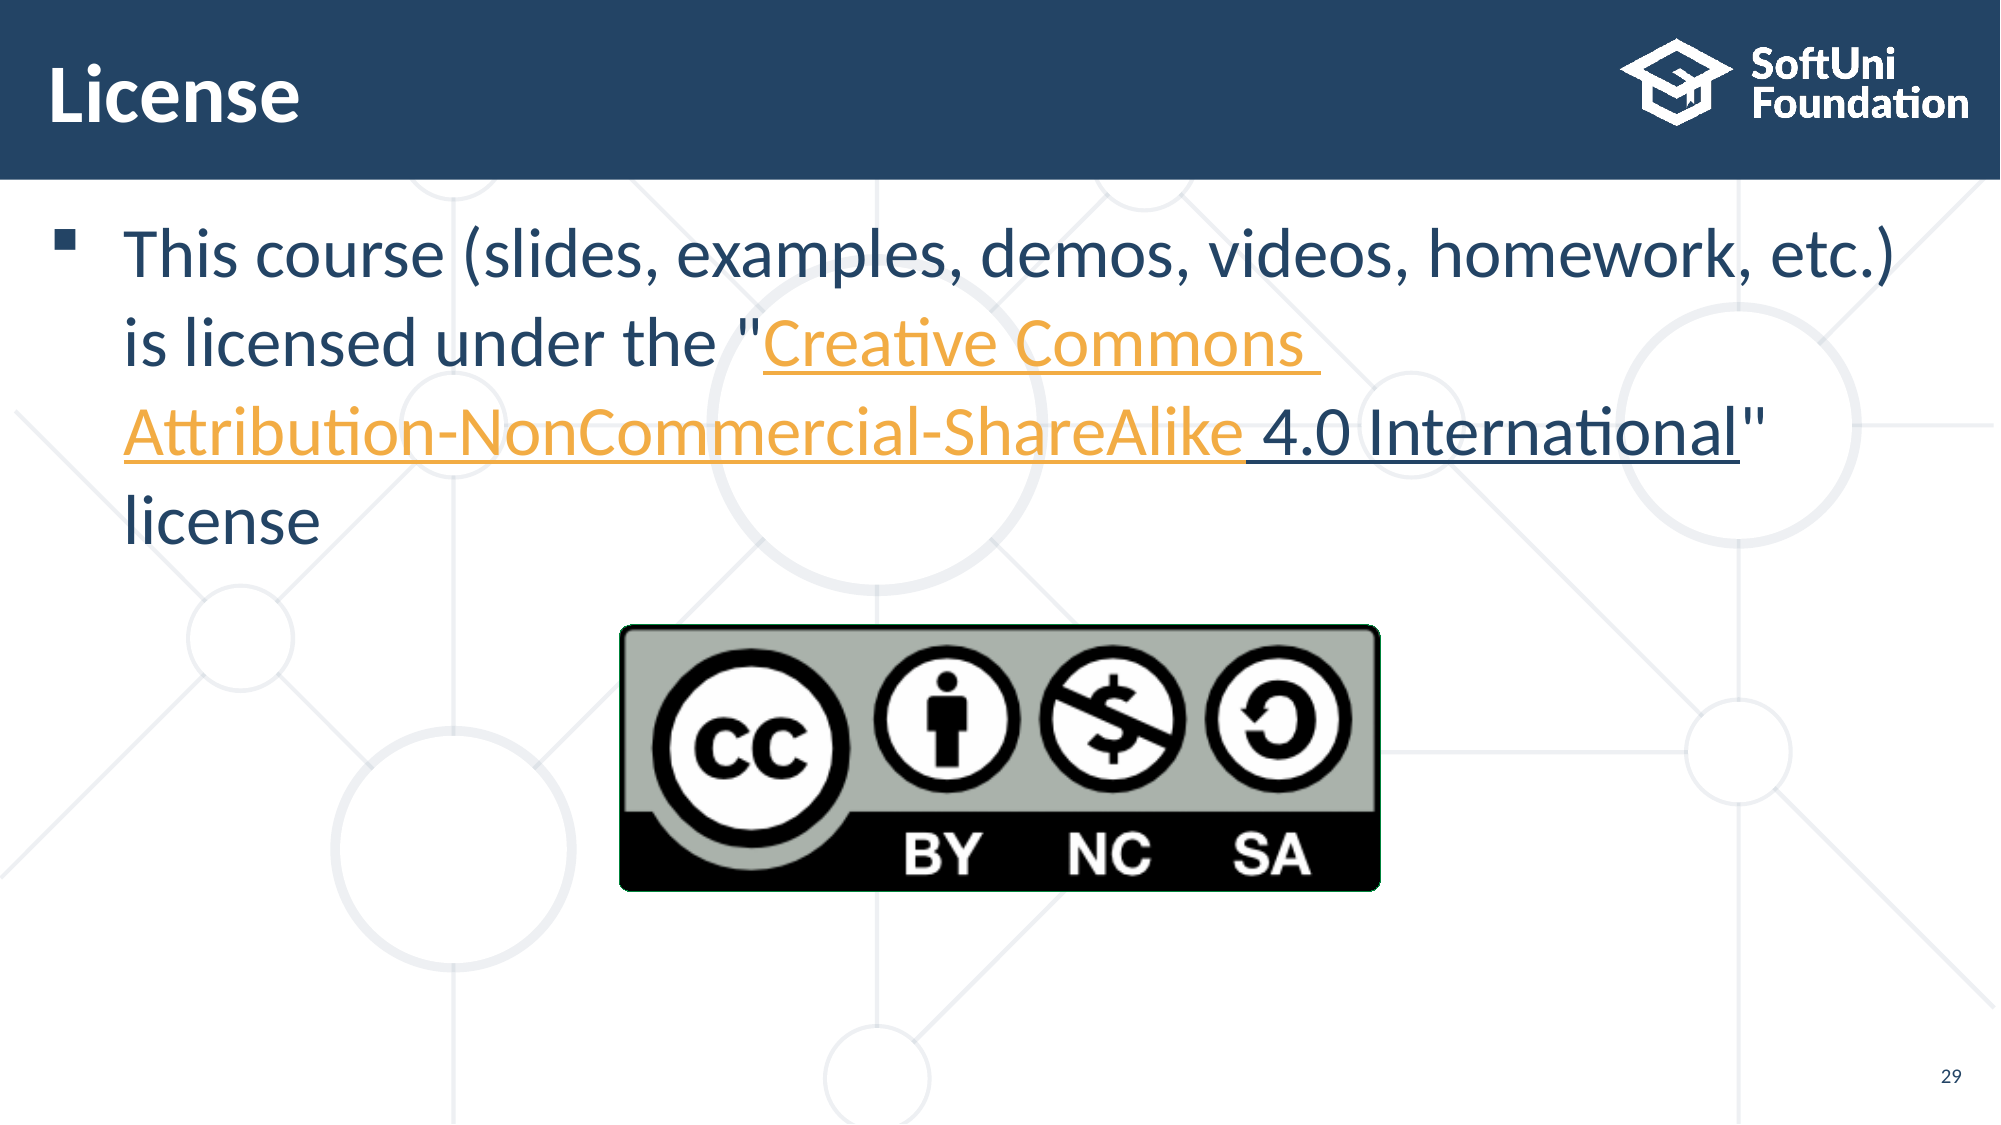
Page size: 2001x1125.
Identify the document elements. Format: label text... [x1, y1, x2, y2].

slide_number 29 [1897, 1049, 1968, 1101]
list This course (slides, examples, demos, videos, homework, etc.) is licensed under the "Creative Commons Attribution-NonCommercial-ShareAlike 4.0 International" license [31, 196, 1970, 1050]
picture [618, 624, 1381, 892]
title License [31, 16, 1591, 162]
picture [1619, 38, 1968, 126]
